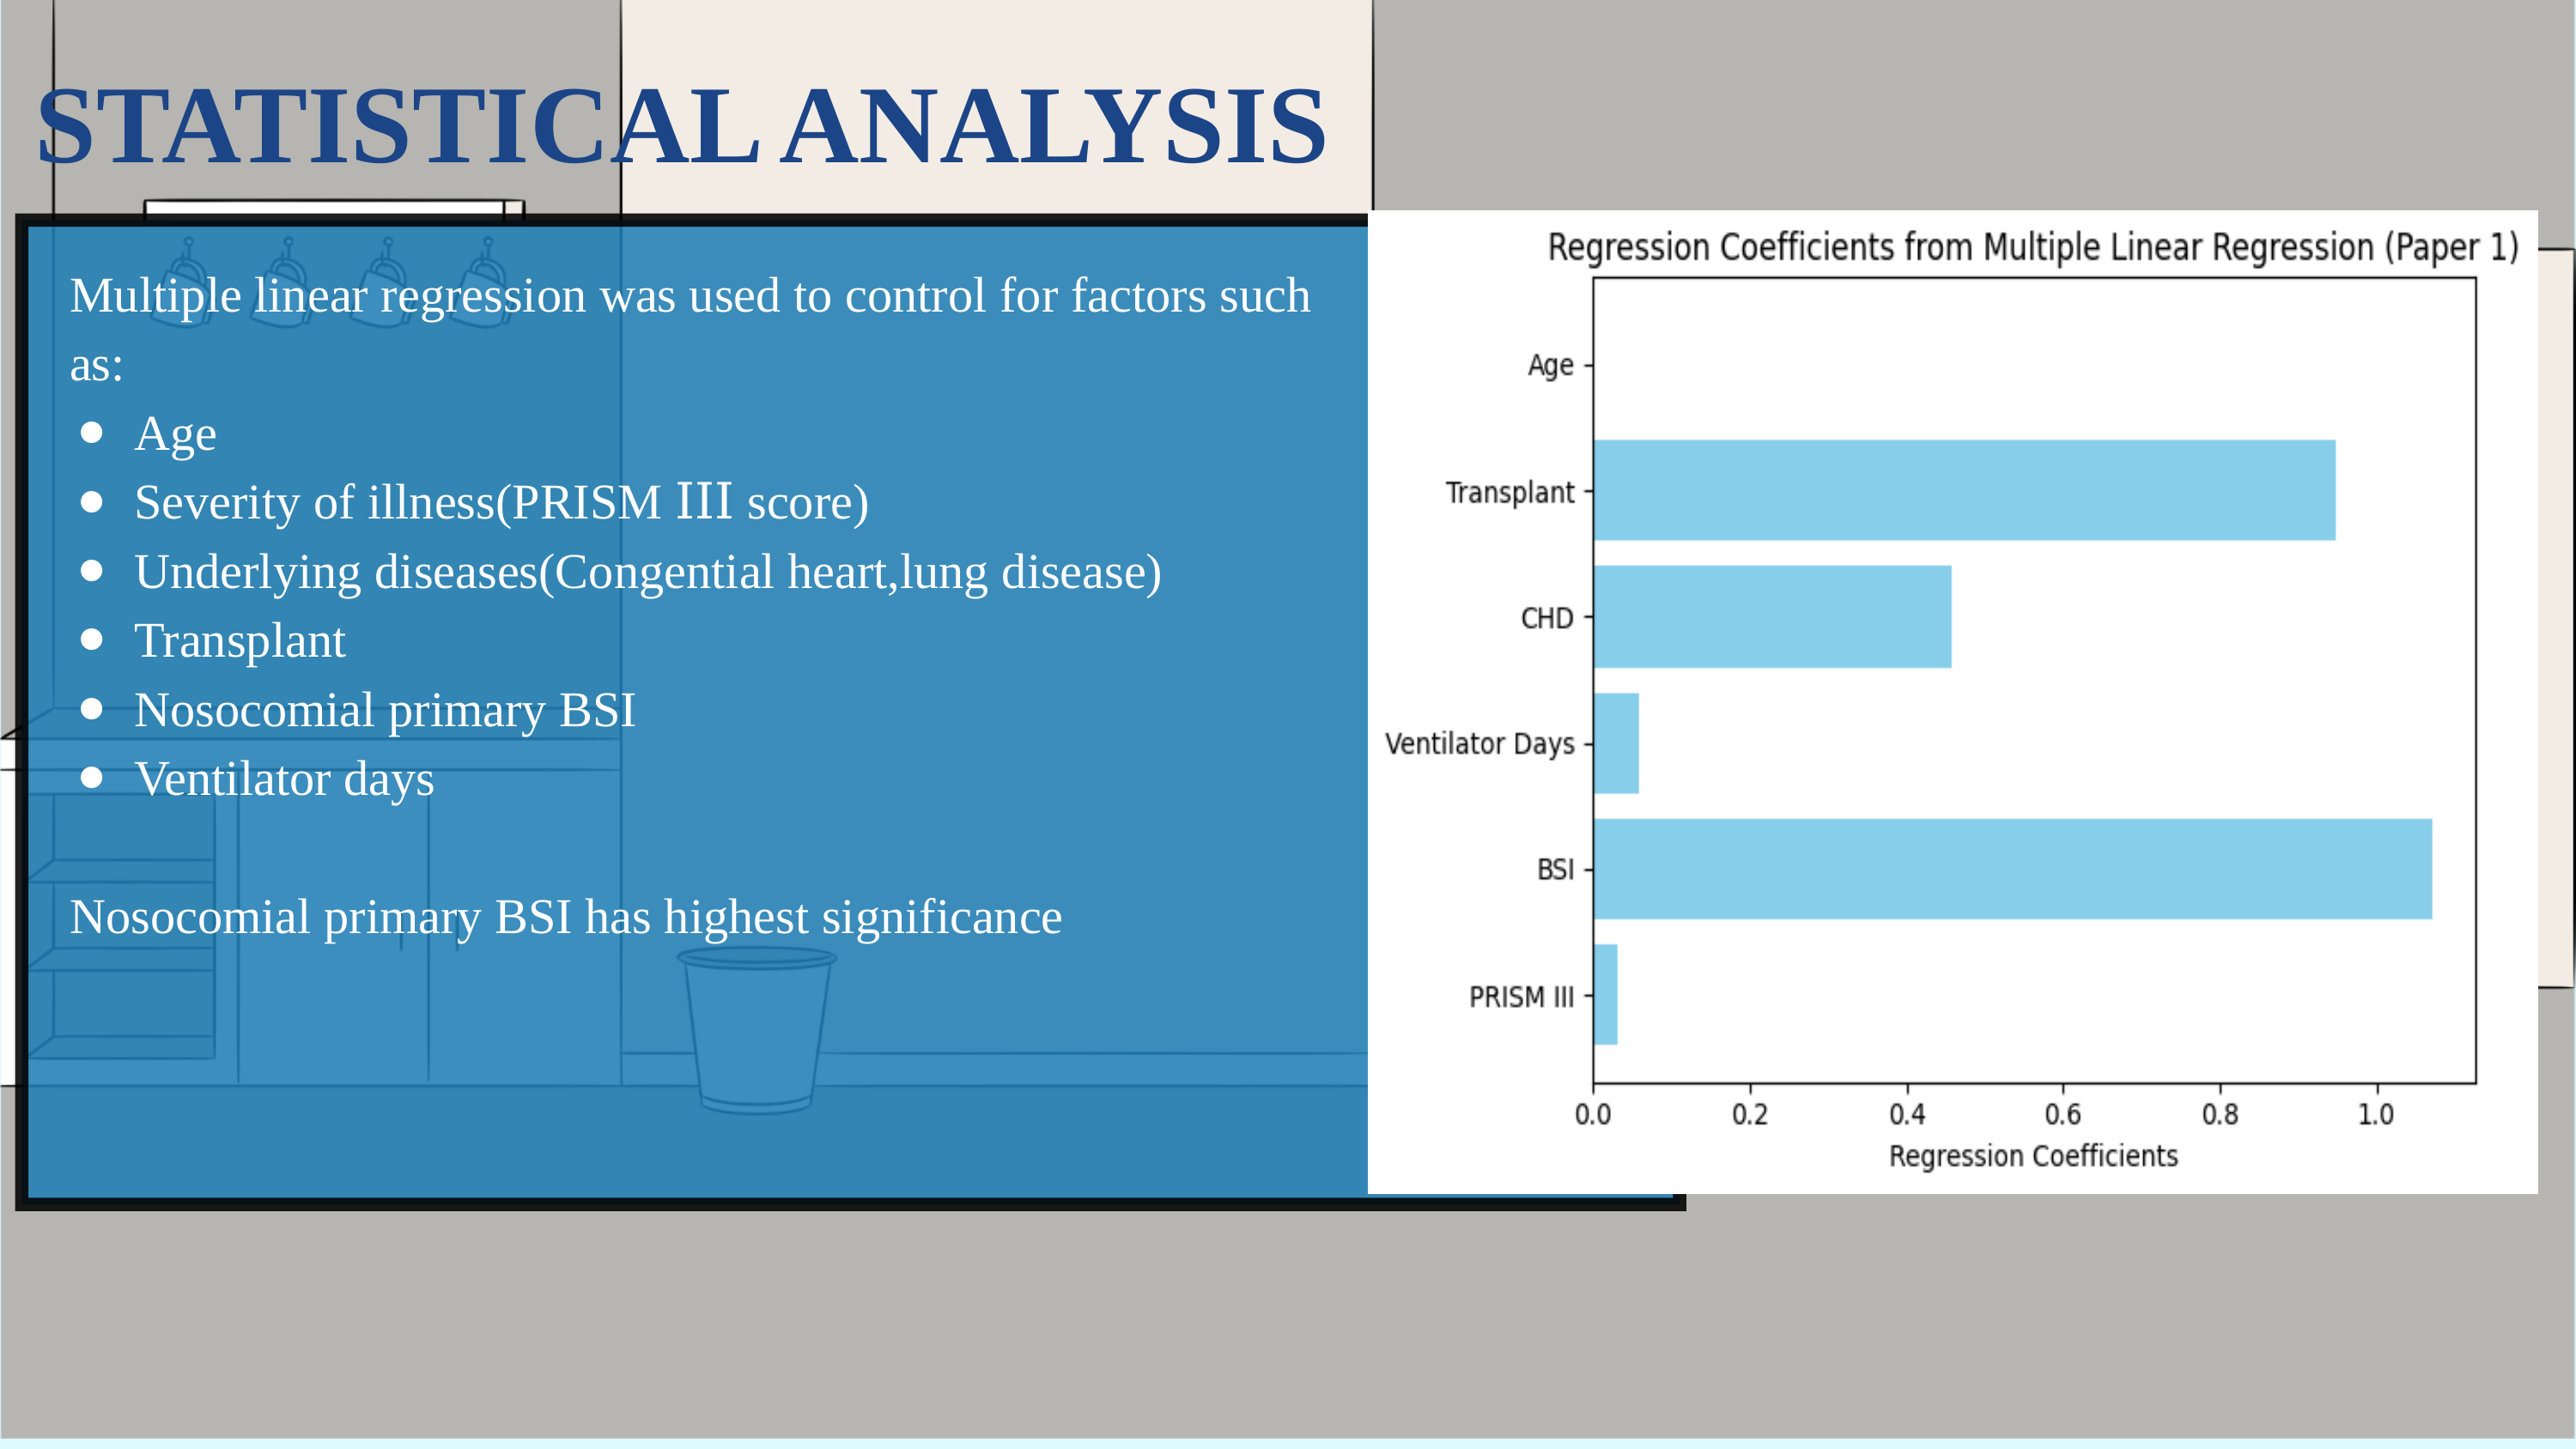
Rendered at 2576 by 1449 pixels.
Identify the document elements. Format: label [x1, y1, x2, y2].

picture [0, 0, 2576, 1439]
text_box [21, 199, 1680, 1205]
